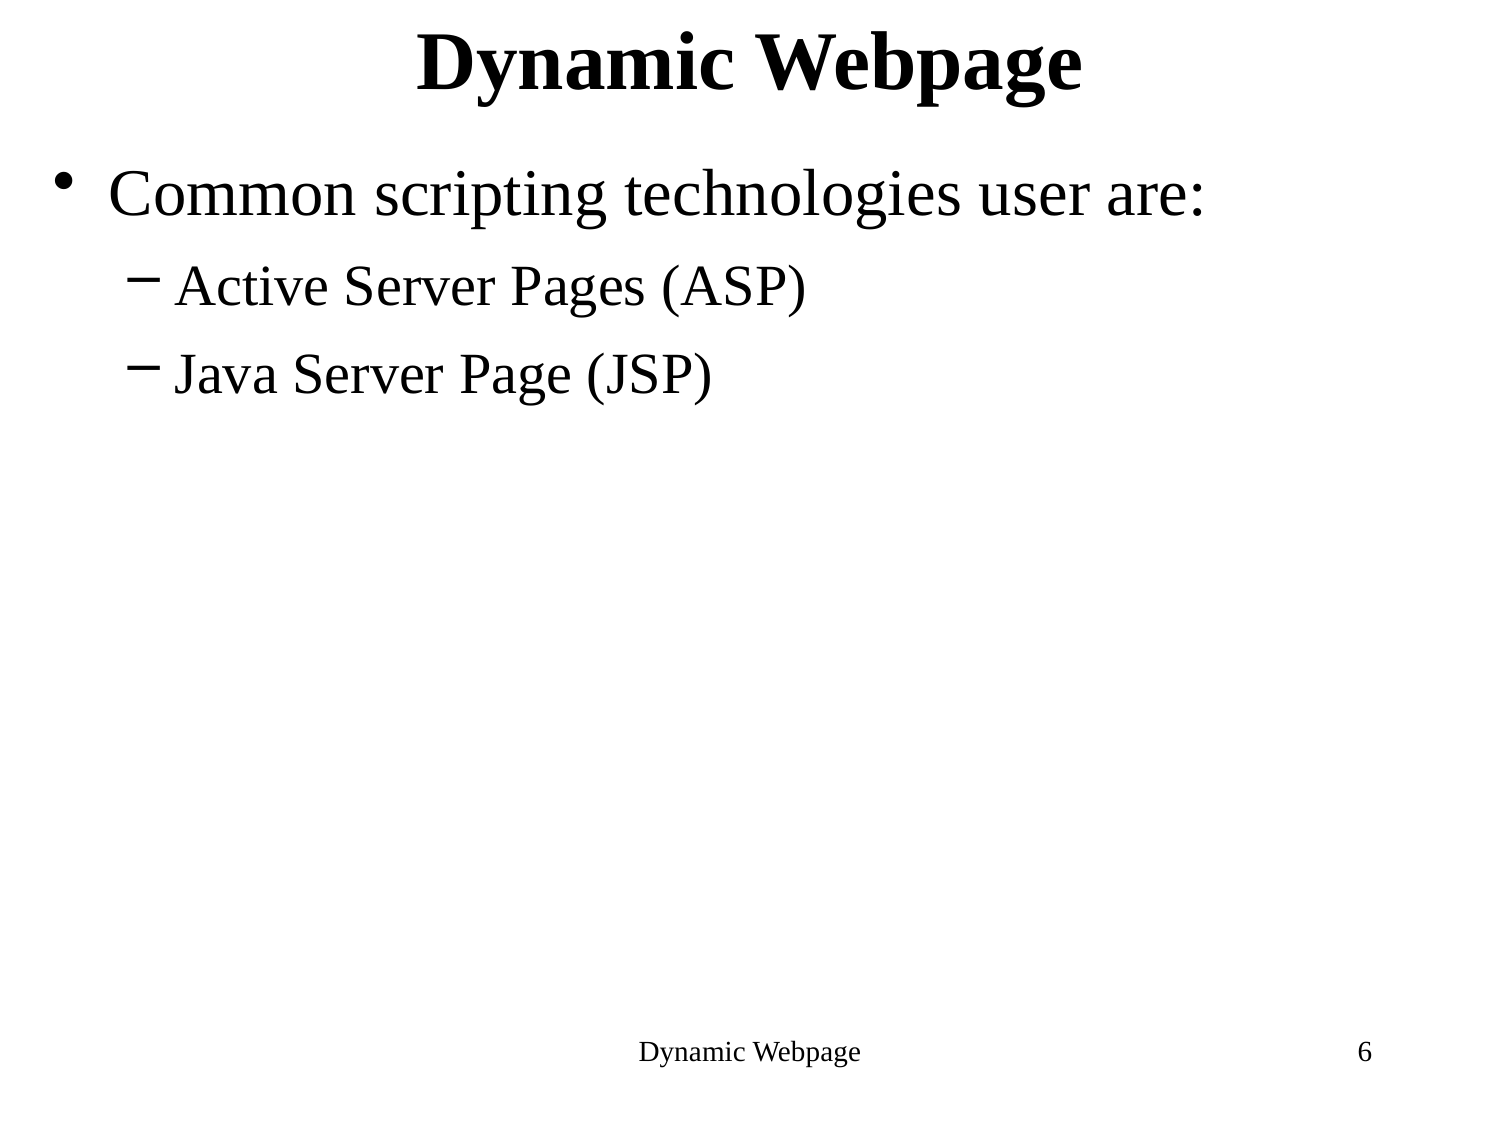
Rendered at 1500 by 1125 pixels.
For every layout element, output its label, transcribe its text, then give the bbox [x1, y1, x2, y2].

list Common scripting technologies user are: Active Server Pages (ASP) Java Server Page (JSP) [37, 137, 1463, 1001]
slide_number 6 [1074, 1024, 1388, 1101]
footer Dynamic Webpage [512, 1024, 988, 1101]
title Dynamic Webpage [112, 0, 1388, 137]
